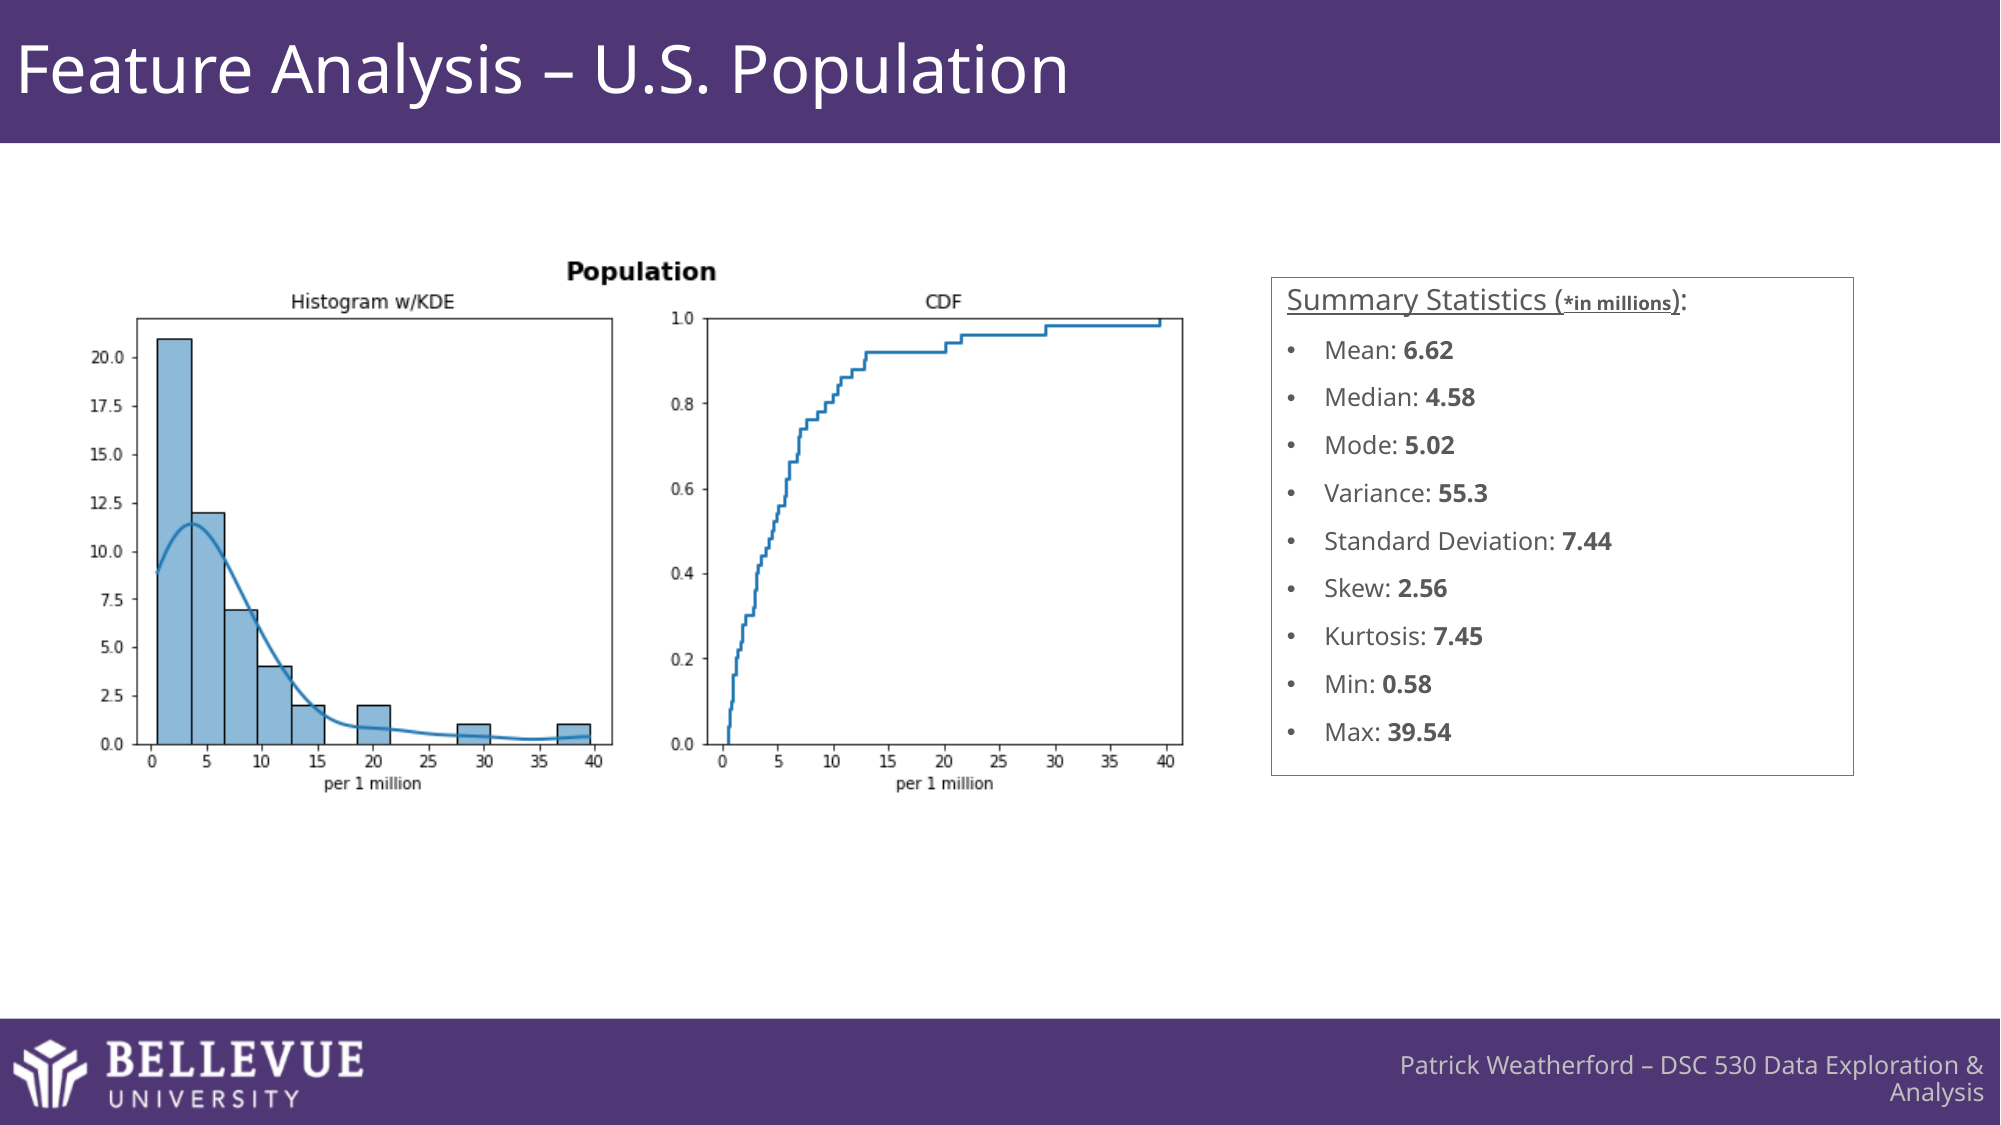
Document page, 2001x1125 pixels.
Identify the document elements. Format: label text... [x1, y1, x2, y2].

picture [0, 1027, 373, 1118]
title Feature Analysis – U.S. Population [0, 0, 2000, 144]
list Summary Statistics (*in millions): Mean: 6.62 Median: 4.58 Mode: 5.02 Variance: 55.3 Standard Deviation: 7.44 Skew: 2.56 Kurtosis: 7.45 Min: 0.58 Max: 39.54 [1271, 277, 1854, 776]
picture [59, 254, 1193, 799]
subtitle Patrick Weatherford – DSC 530 Data Exploration & Analysis [1313, 1045, 2000, 1098]
